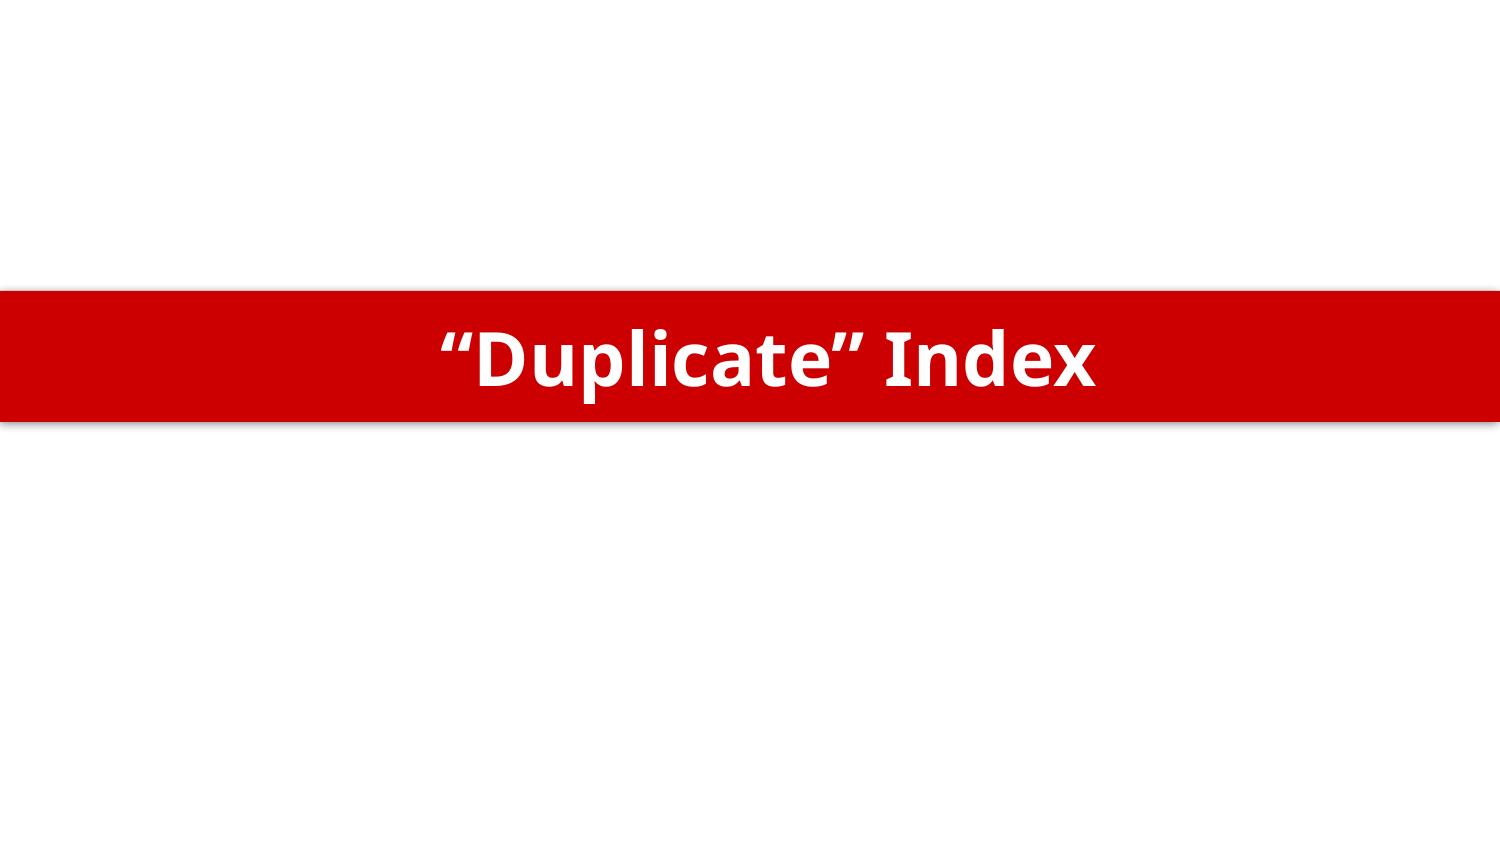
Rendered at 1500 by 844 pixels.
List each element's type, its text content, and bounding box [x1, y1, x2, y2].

list “Duplicate” Index [0, 290, 1500, 422]
